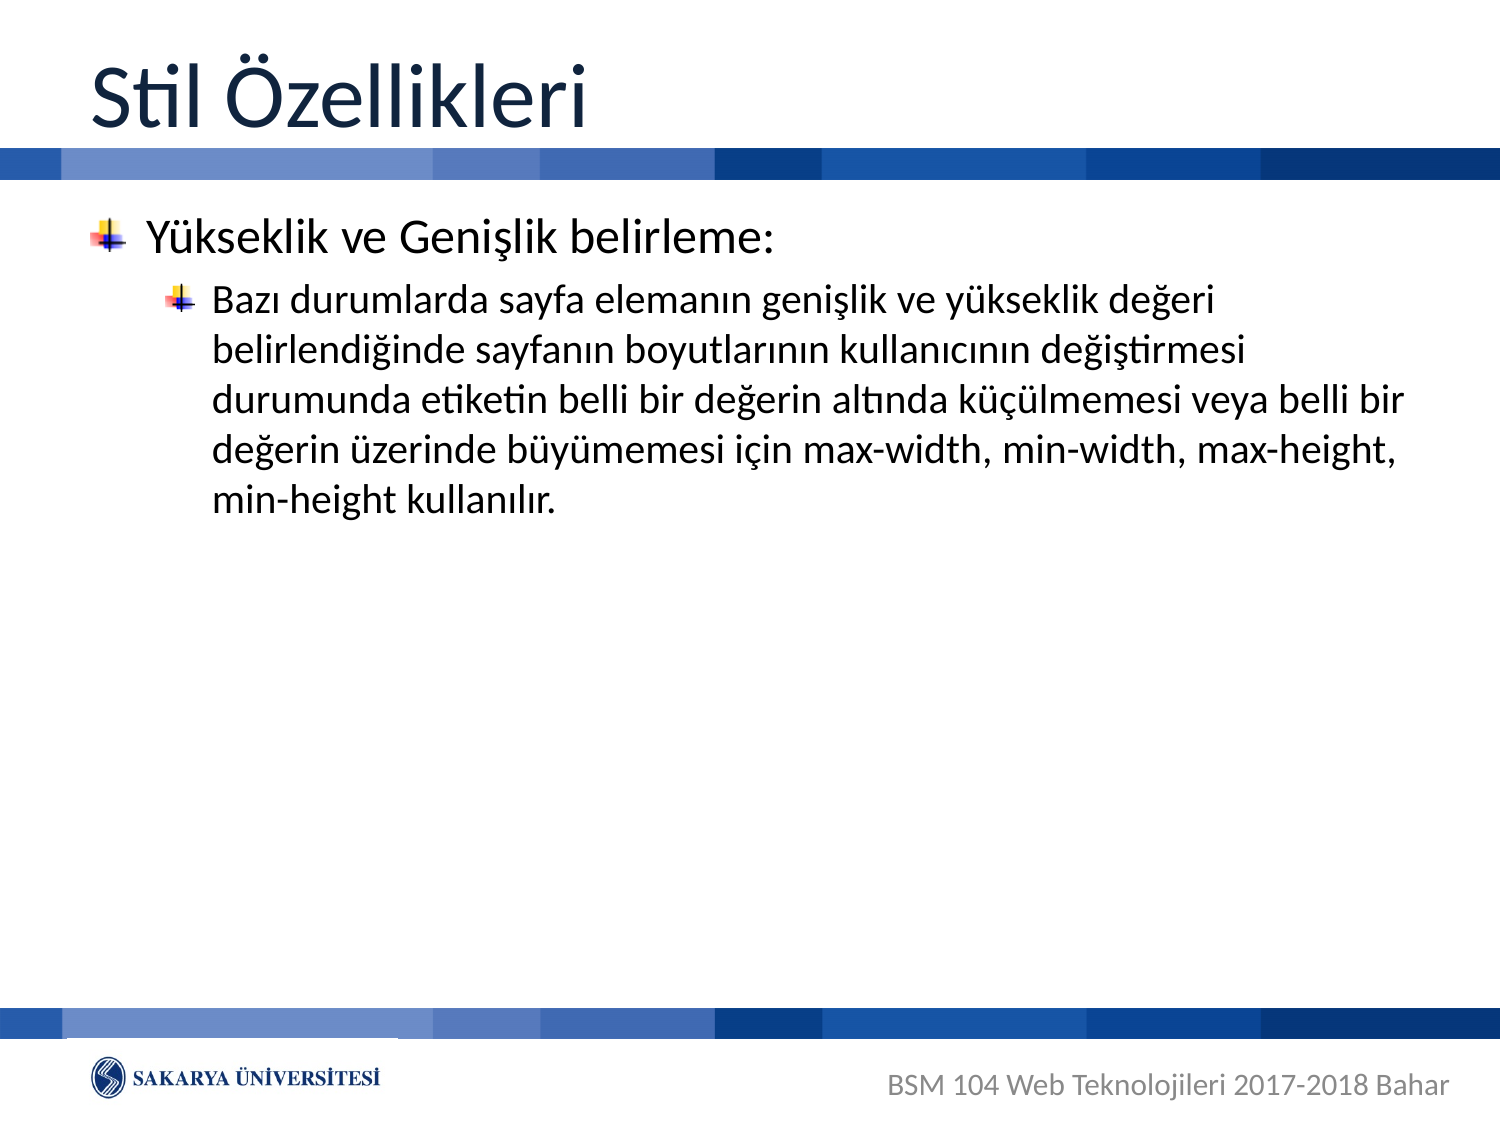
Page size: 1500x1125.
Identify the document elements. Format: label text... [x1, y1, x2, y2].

title Stil Özellikleri [74, 0, 1426, 147]
picture [67, 1037, 399, 1115]
picture [90, 216, 126, 252]
picture [165, 282, 195, 312]
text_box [0, 1007, 1500, 1099]
list Yükseklik ve Genişlik belirleme: Bazı durumlarda sayfa elemanın genişlik ve yükseklik değeri belirlendiğinde sayfanın boyutlarının kullanıcının değiştirmesi durumunda etiketin belli bir değerin altında küçülmemesi veya belli bir değerin üzerinde büyümemesi için max-width, min-width, max-height, min-height kullanılır. [74, 196, 1471, 988]
picture [0, 148, 1500, 180]
